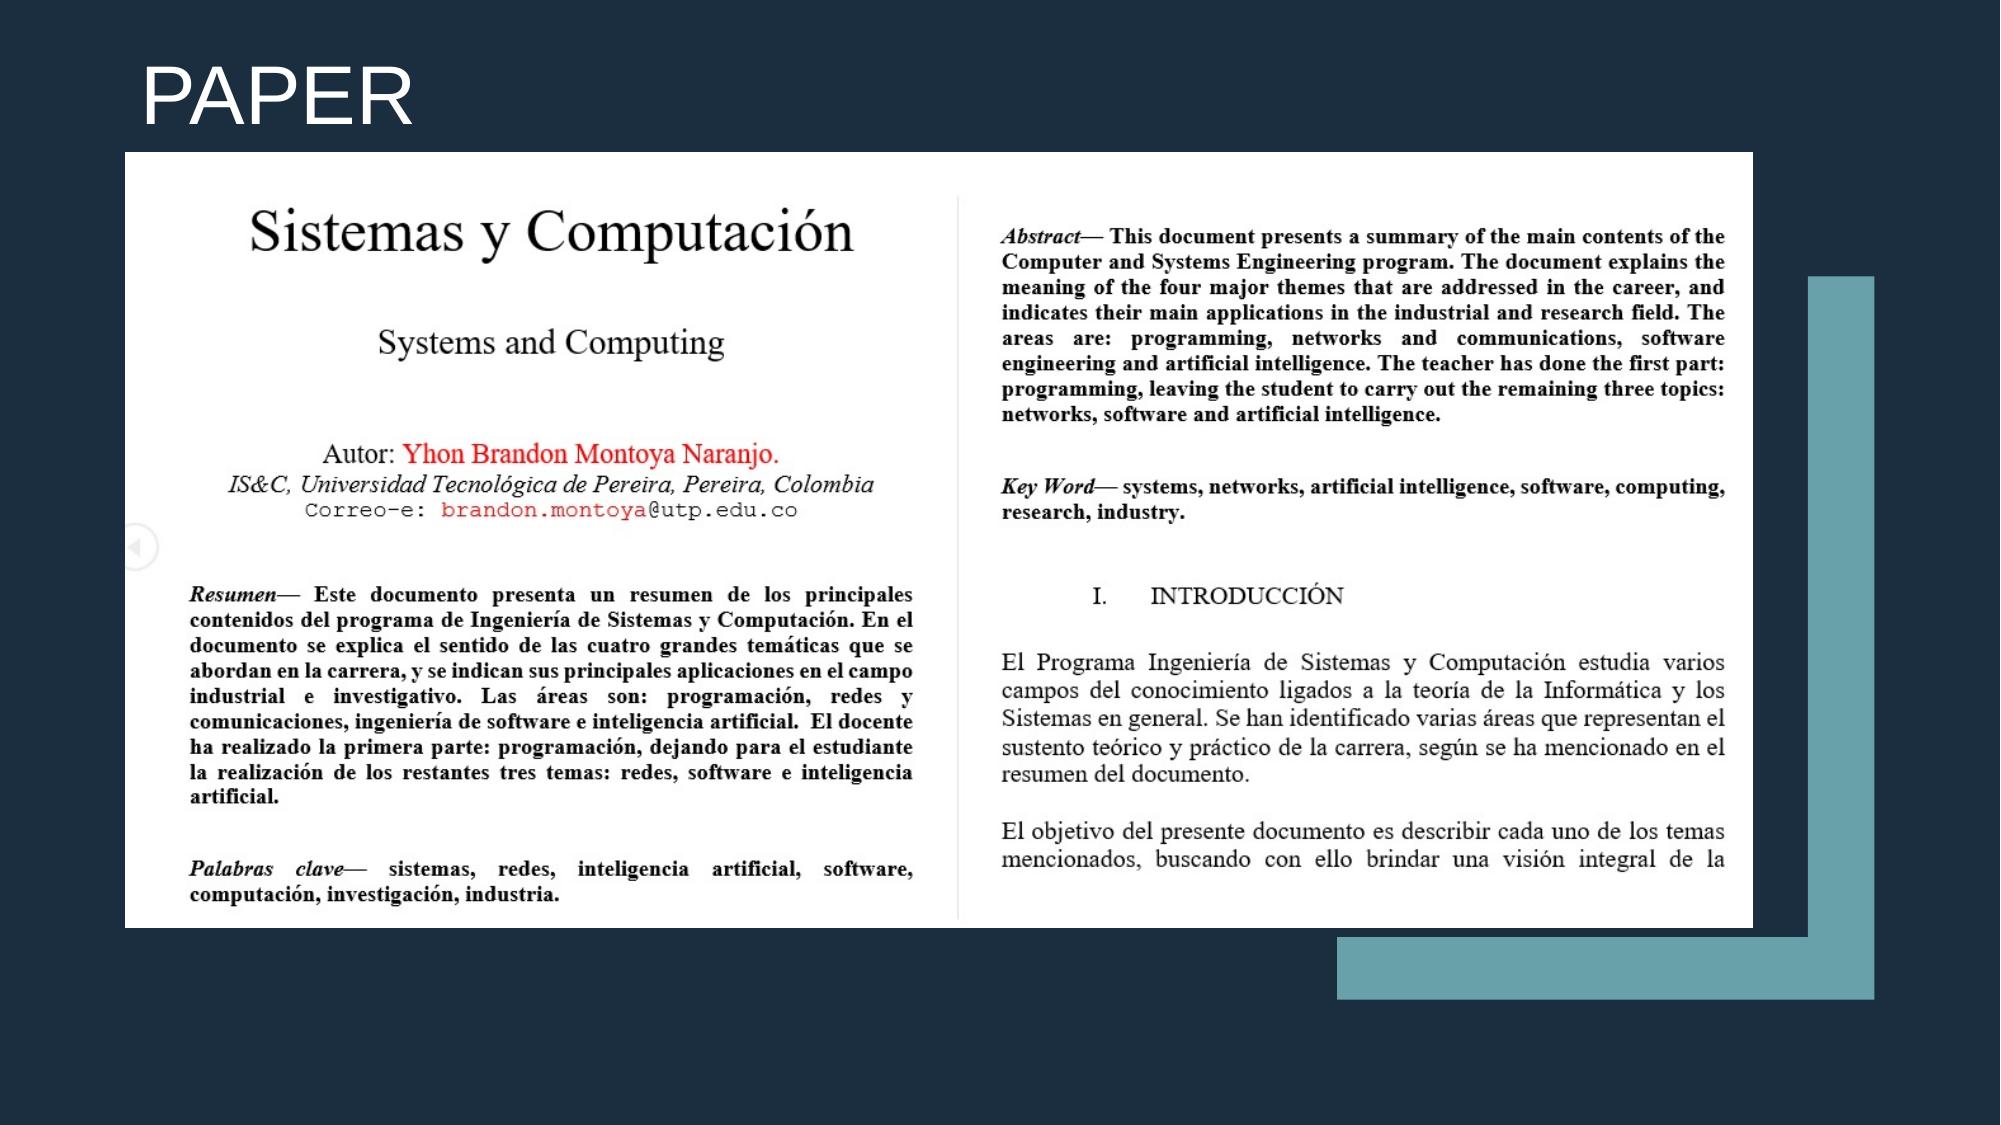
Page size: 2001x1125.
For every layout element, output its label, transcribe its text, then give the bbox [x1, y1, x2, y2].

picture [125, 152, 1753, 928]
title Paper [125, 37, 1703, 151]
